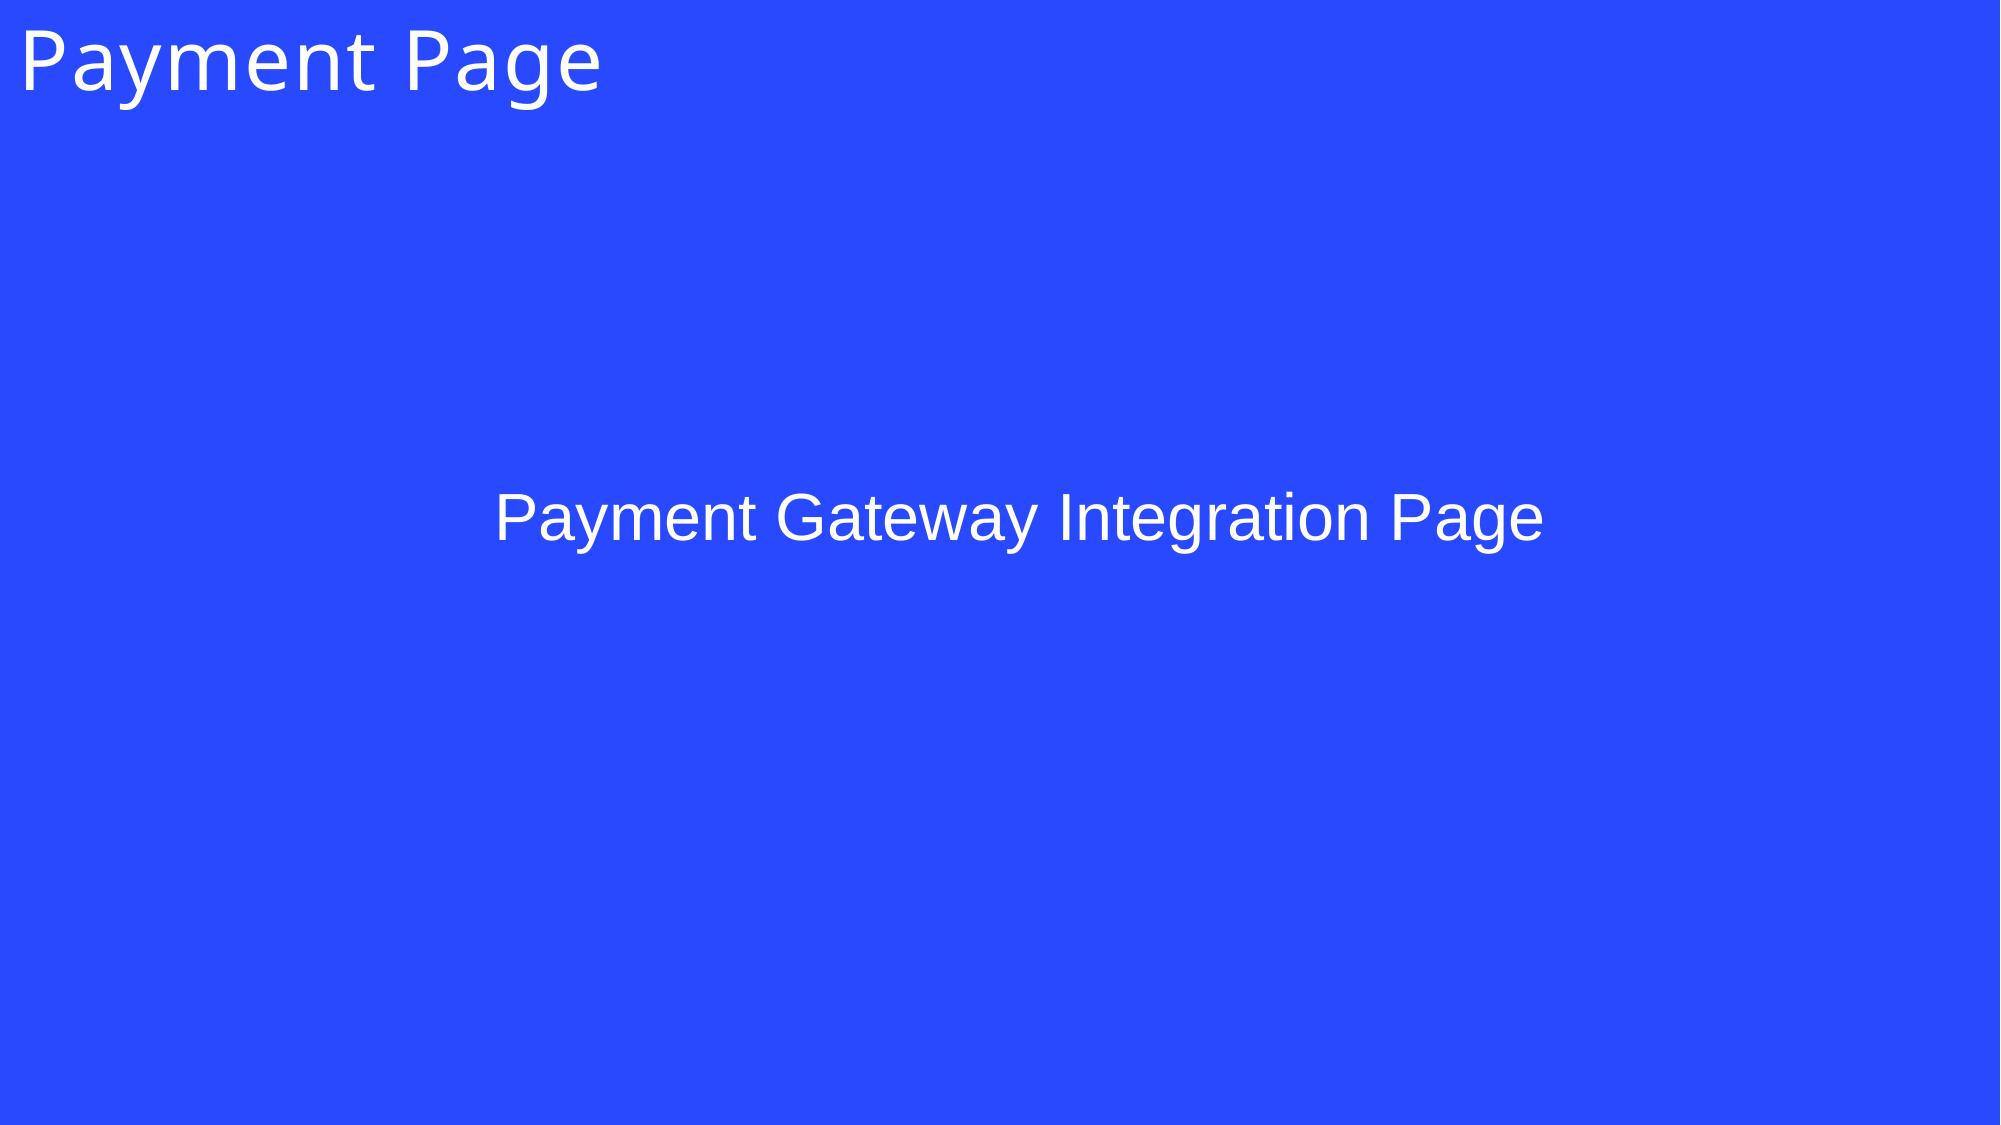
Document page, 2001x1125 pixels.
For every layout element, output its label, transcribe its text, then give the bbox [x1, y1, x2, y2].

text_box Payment Gateway Integration Page [479, 466, 1779, 562]
title Payment Page [18, 18, 1867, 398]
